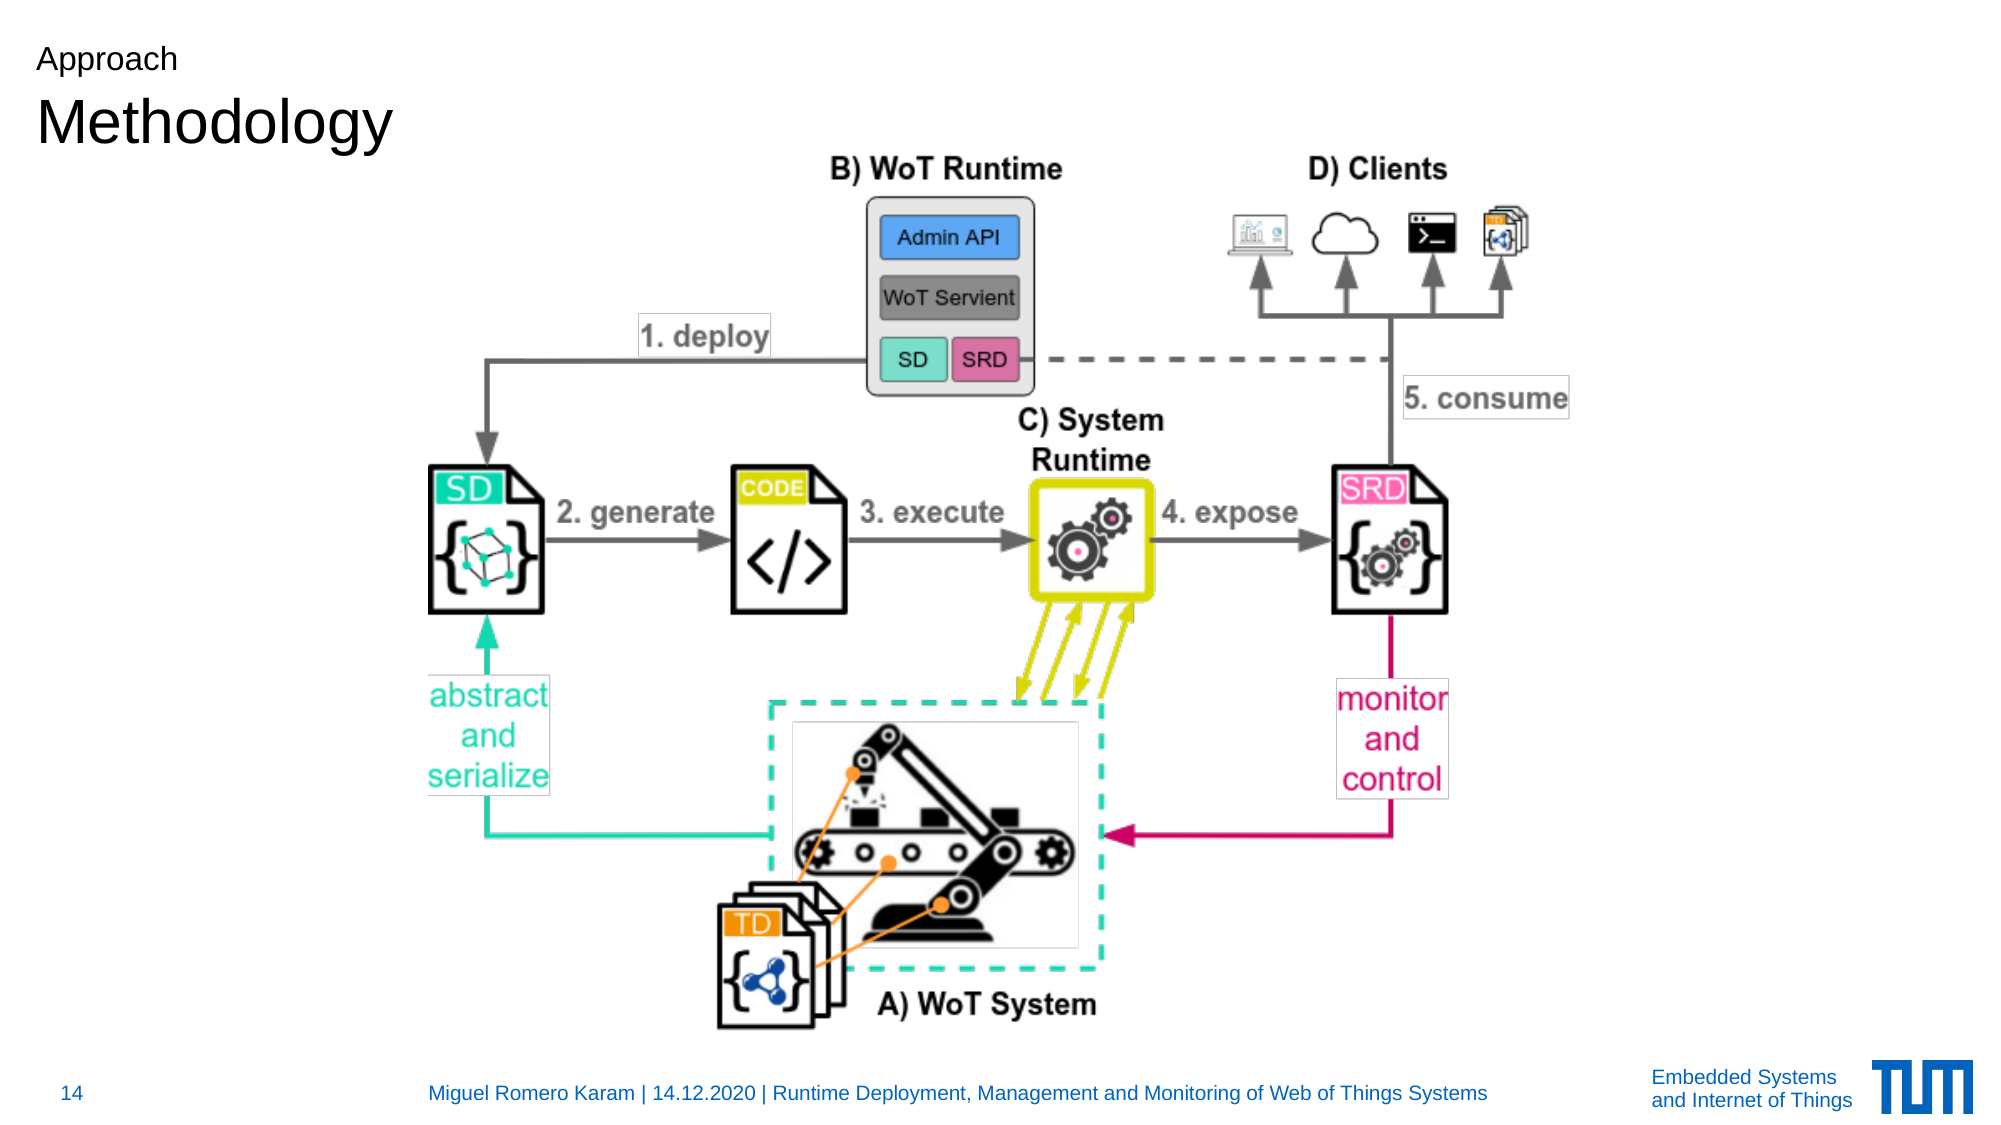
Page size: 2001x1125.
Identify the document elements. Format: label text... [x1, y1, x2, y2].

footer Miguel Romero Karam | 14.12.2020 | Runtime Deployment, Management and Monitoring of Web of Things Systems [428, 1061, 1572, 1122]
slide_number ‹#› [36, 1061, 108, 1122]
picture [428, 148, 1572, 1032]
title Approach Methodology [36, 34, 1968, 102]
picture [1872, 1060, 1973, 1114]
